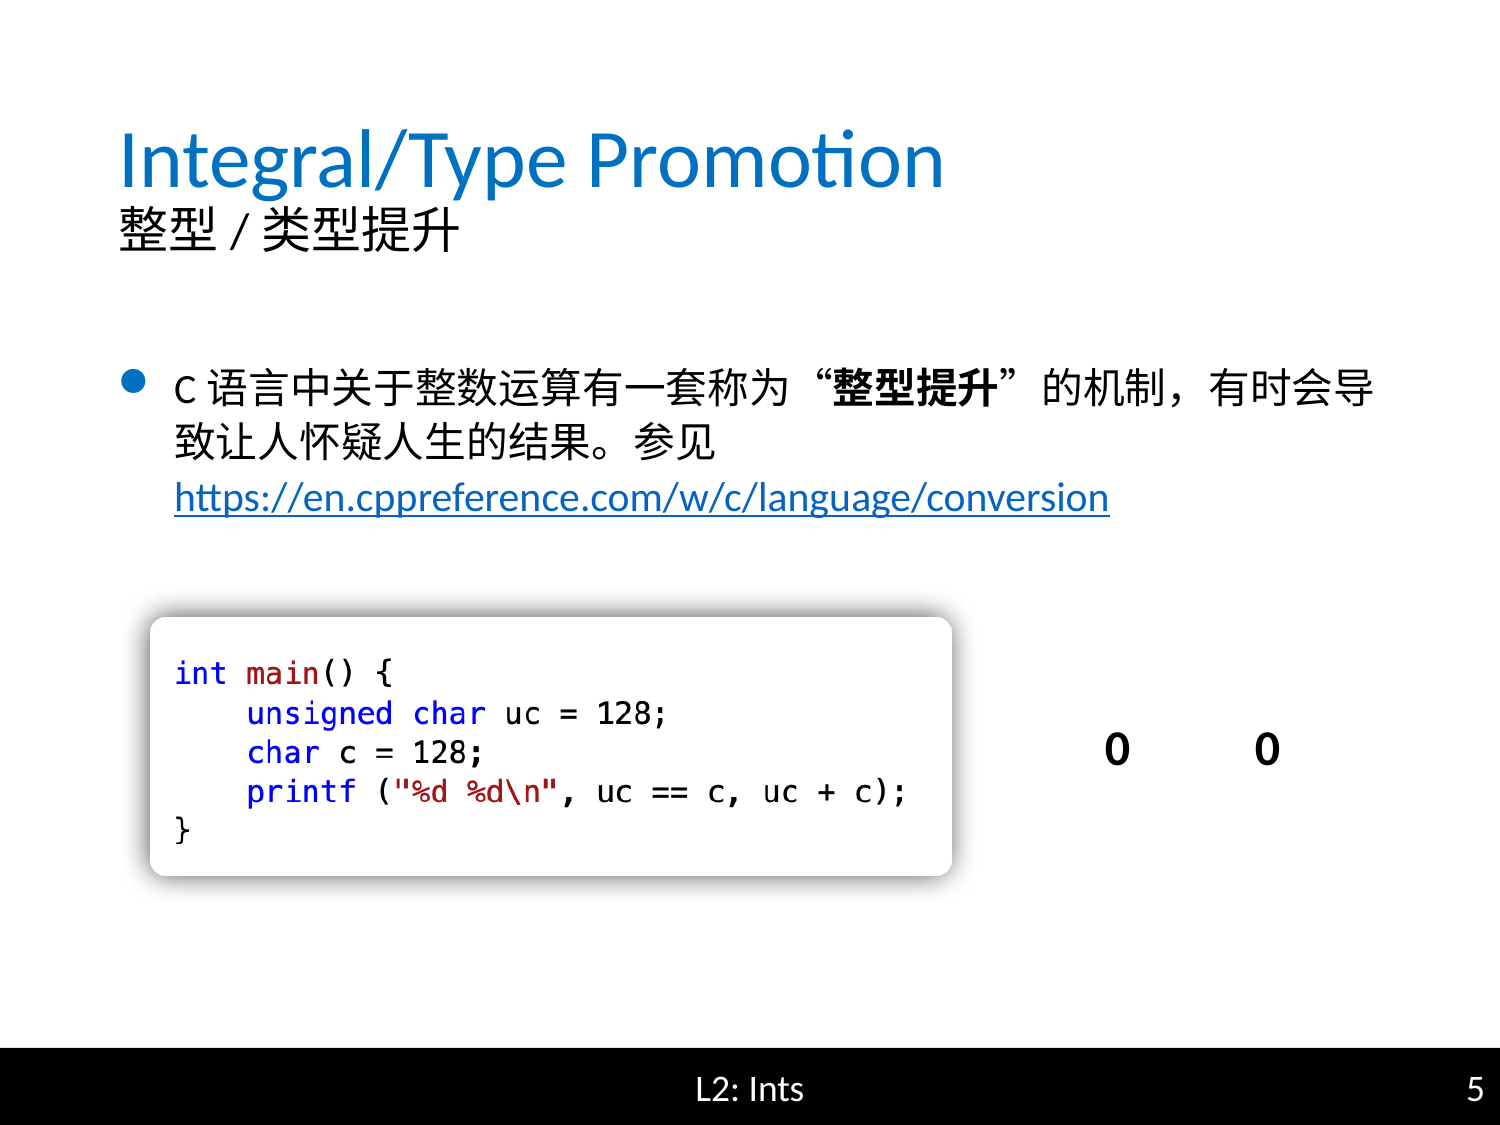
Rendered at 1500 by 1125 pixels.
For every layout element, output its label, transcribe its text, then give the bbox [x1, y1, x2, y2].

picture [73, 540, 1028, 952]
slide_number 5 [1162, 1056, 1500, 1117]
text_box 0 0 [1090, 707, 1295, 783]
text_box C语言中关于整数运算有一套称为“整型提升”的机制，有时会导致让人怀疑人生的结果。参见https://en.cppreference.com/w/c/language/conversion [103, 350, 1426, 745]
text_box L2: Ints [0, 1047, 1500, 1125]
text_box Integral/Type Promotion 整型/类型提升 [103, 76, 1397, 267]
